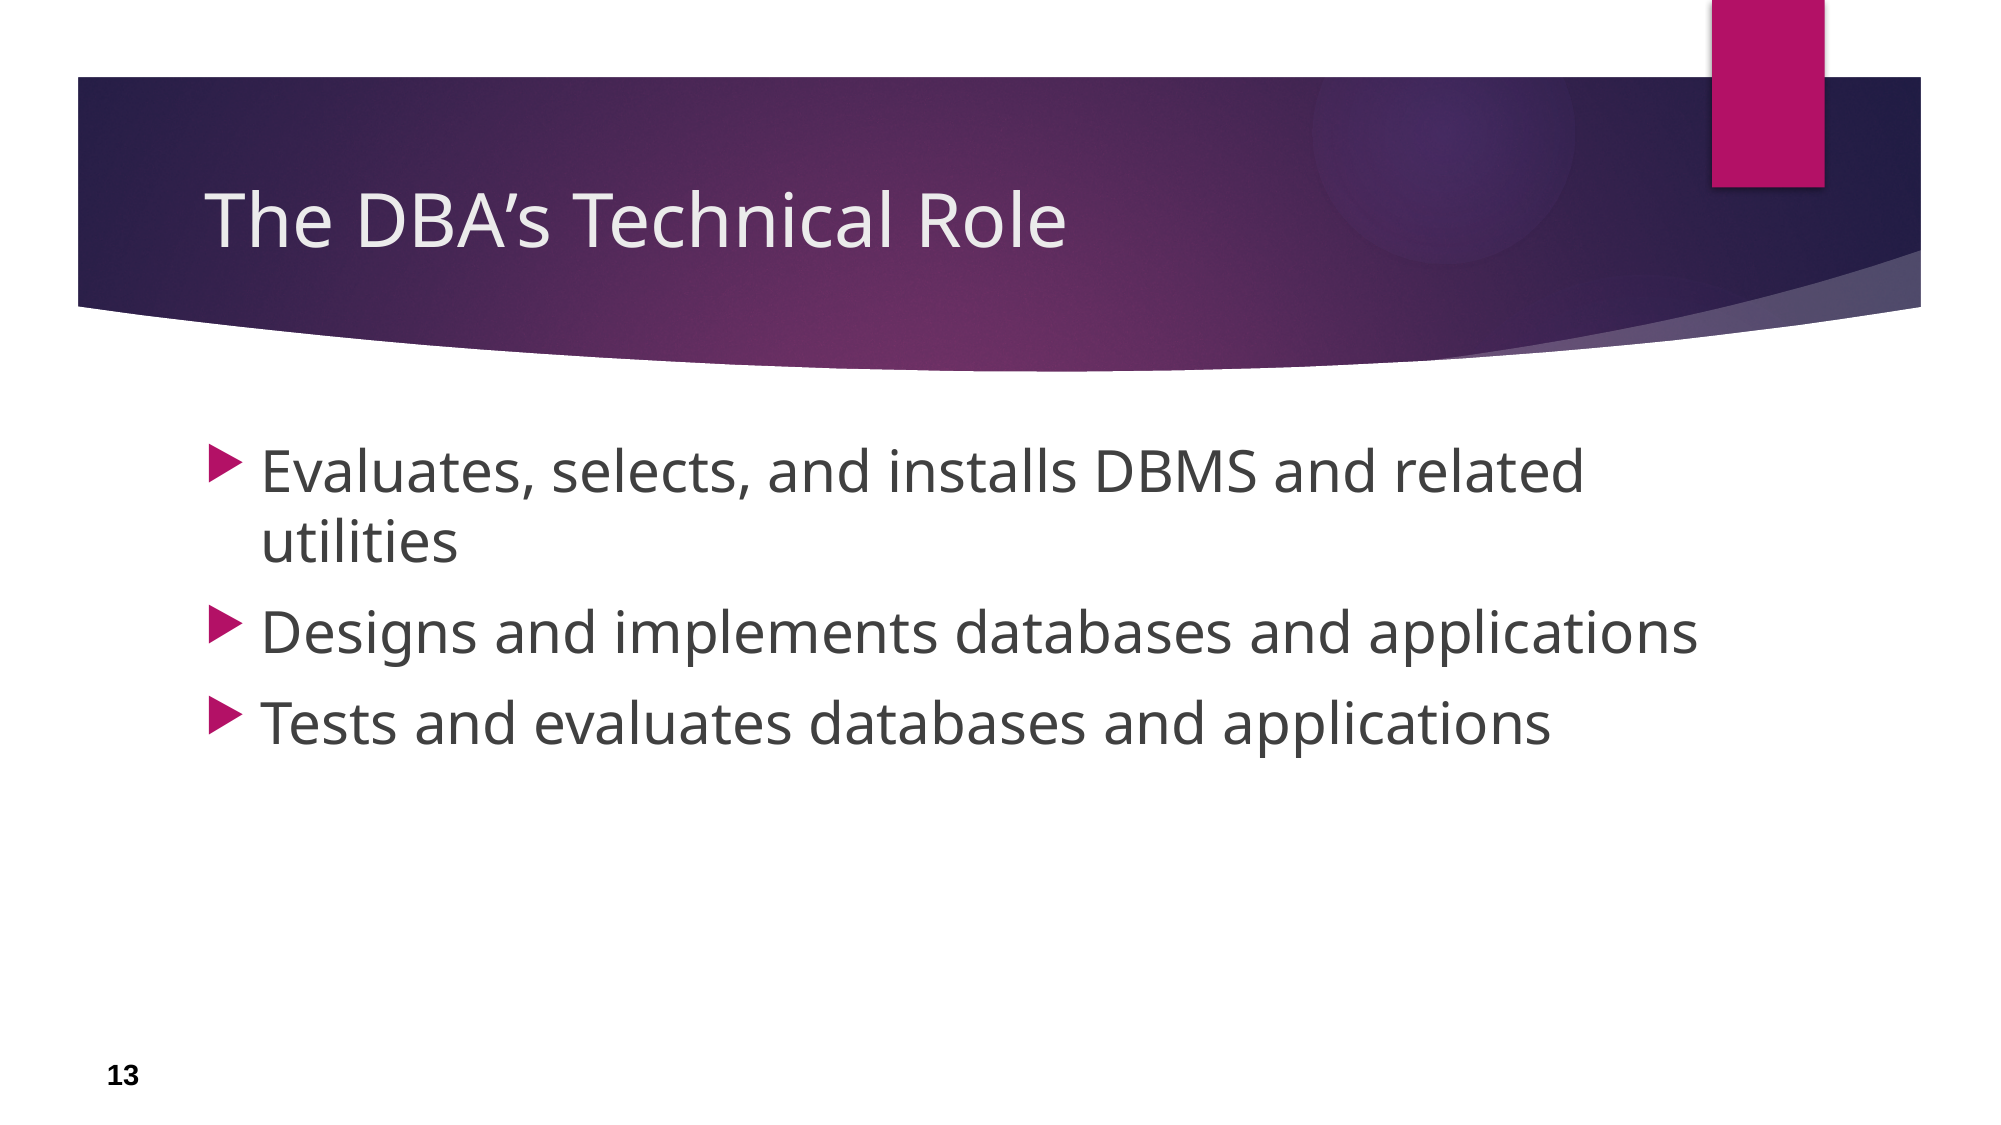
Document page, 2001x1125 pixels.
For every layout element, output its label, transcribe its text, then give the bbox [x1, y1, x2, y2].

title The DBA’s Technical Role [189, 159, 1627, 276]
list Evaluates, selects, and installs DBMS and related utilities Designs and implements databases and applications Tests and evaluates databases and applications [189, 427, 1754, 988]
slide_number 13 [91, 1048, 726, 1099]
